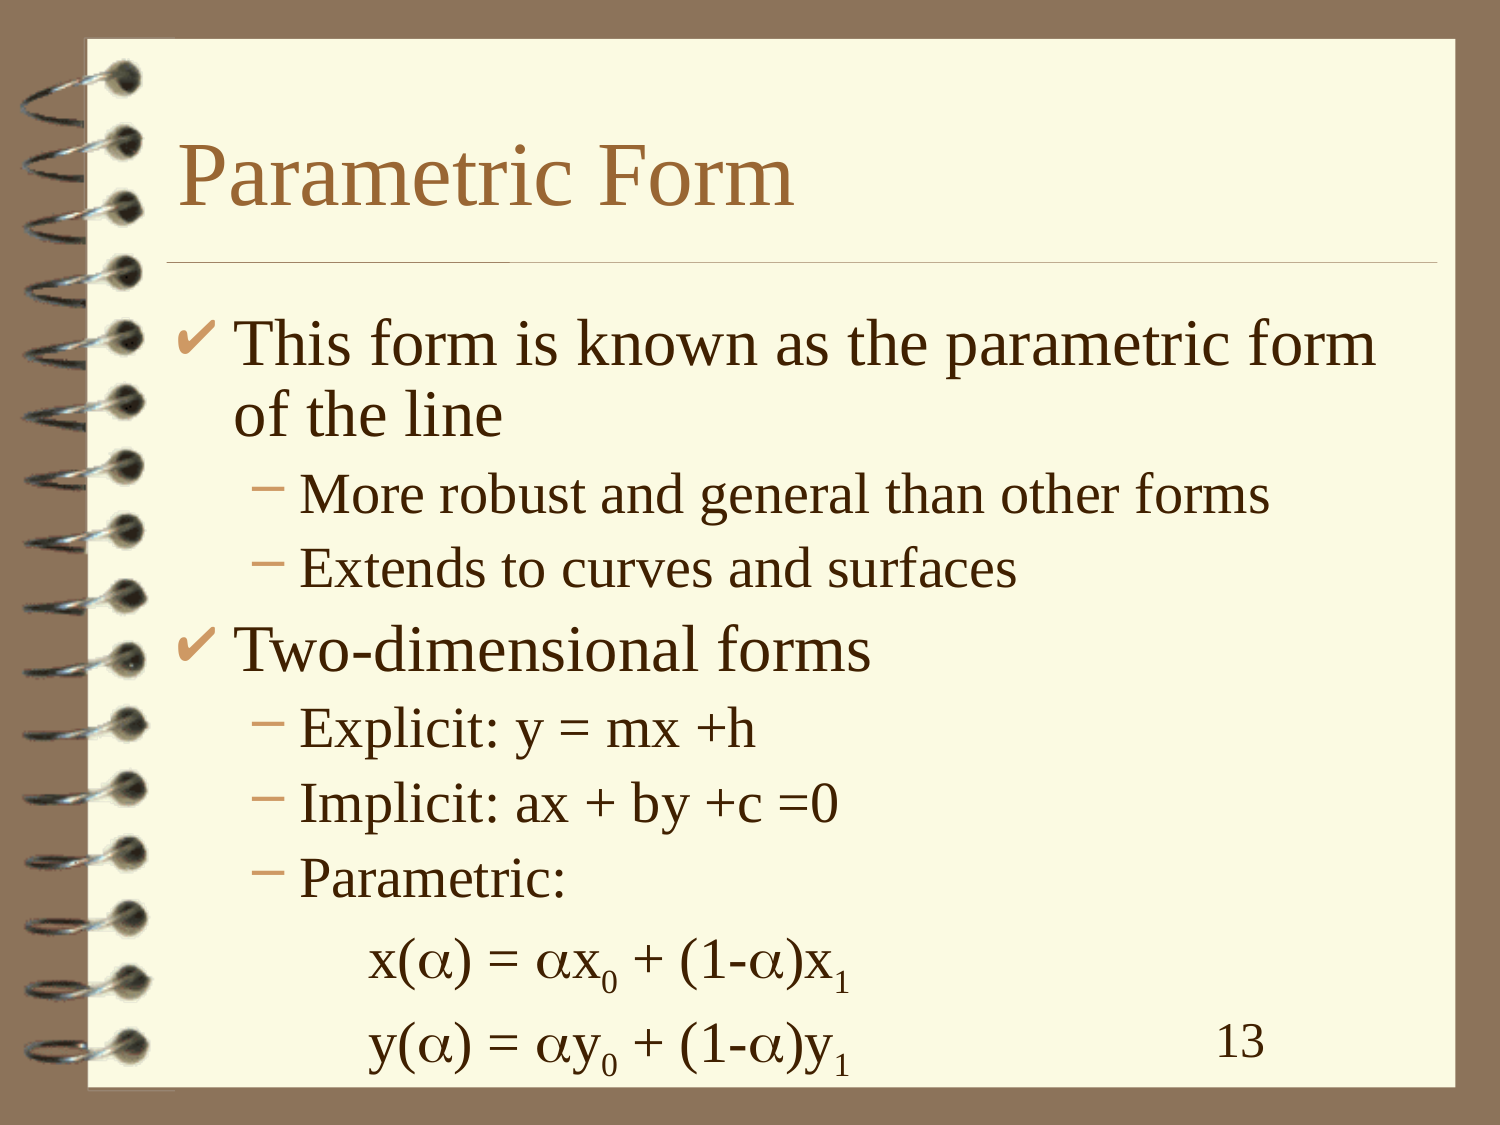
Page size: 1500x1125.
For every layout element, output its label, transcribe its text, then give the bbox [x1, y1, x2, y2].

picture [0, 0, 175, 1125]
title Parametric Form [162, 75, 1438, 263]
list This form is known as the parametric form of the line More robust and general than other forms Extends to curves and surfaces Two-dimensional forms Explicit: y = mx +h Implicit: ax + by +c =0 Parametric: x(a) = ax0 + (1-a)x1 y(a) = ay0 + (1-a)y1 [162, 299, 1438, 975]
slide_number 13 [1125, 999, 1438, 1075]
